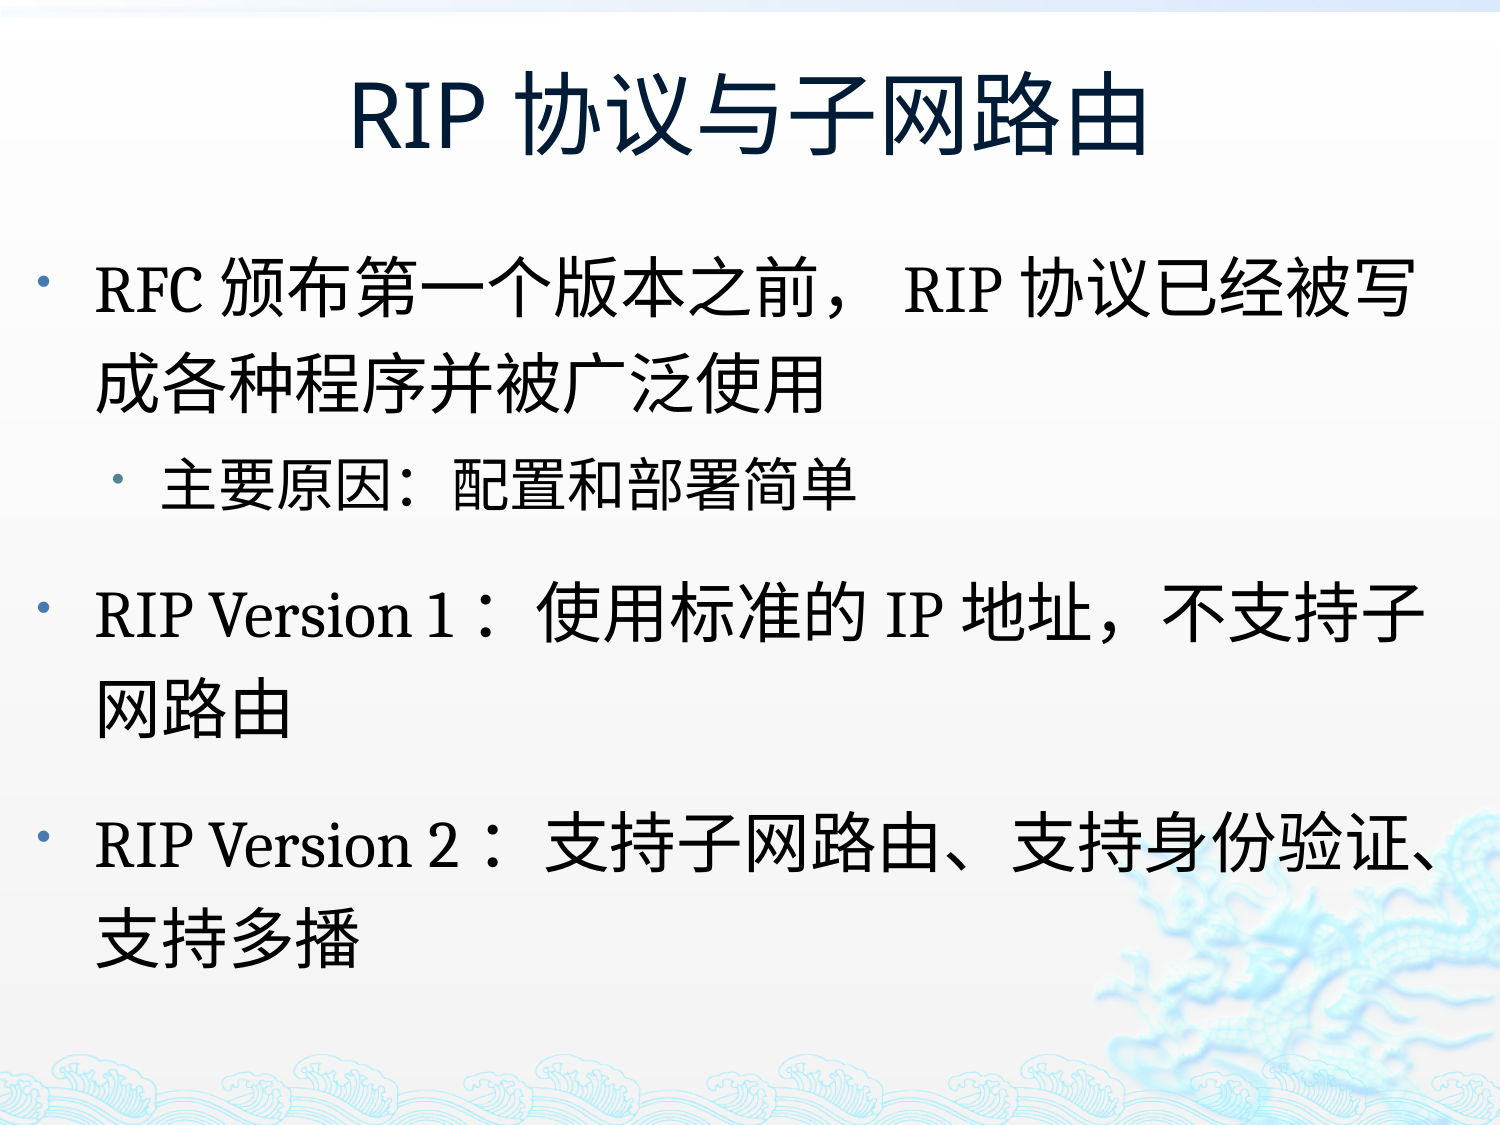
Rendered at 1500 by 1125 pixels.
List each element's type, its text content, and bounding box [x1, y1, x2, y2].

title RIP协议与子网路由 [112, 35, 1388, 188]
list RFC颁布第一个版本之前，RIP协议已经被写成各种程序并被广泛使用 主要原因：配置和部署简单 RIP Version 1：使用标准的IP地址，不支持子网路由 RIP Version 2：支持子网路由、支持身份验证、支持多播 [23, 222, 1465, 1102]
